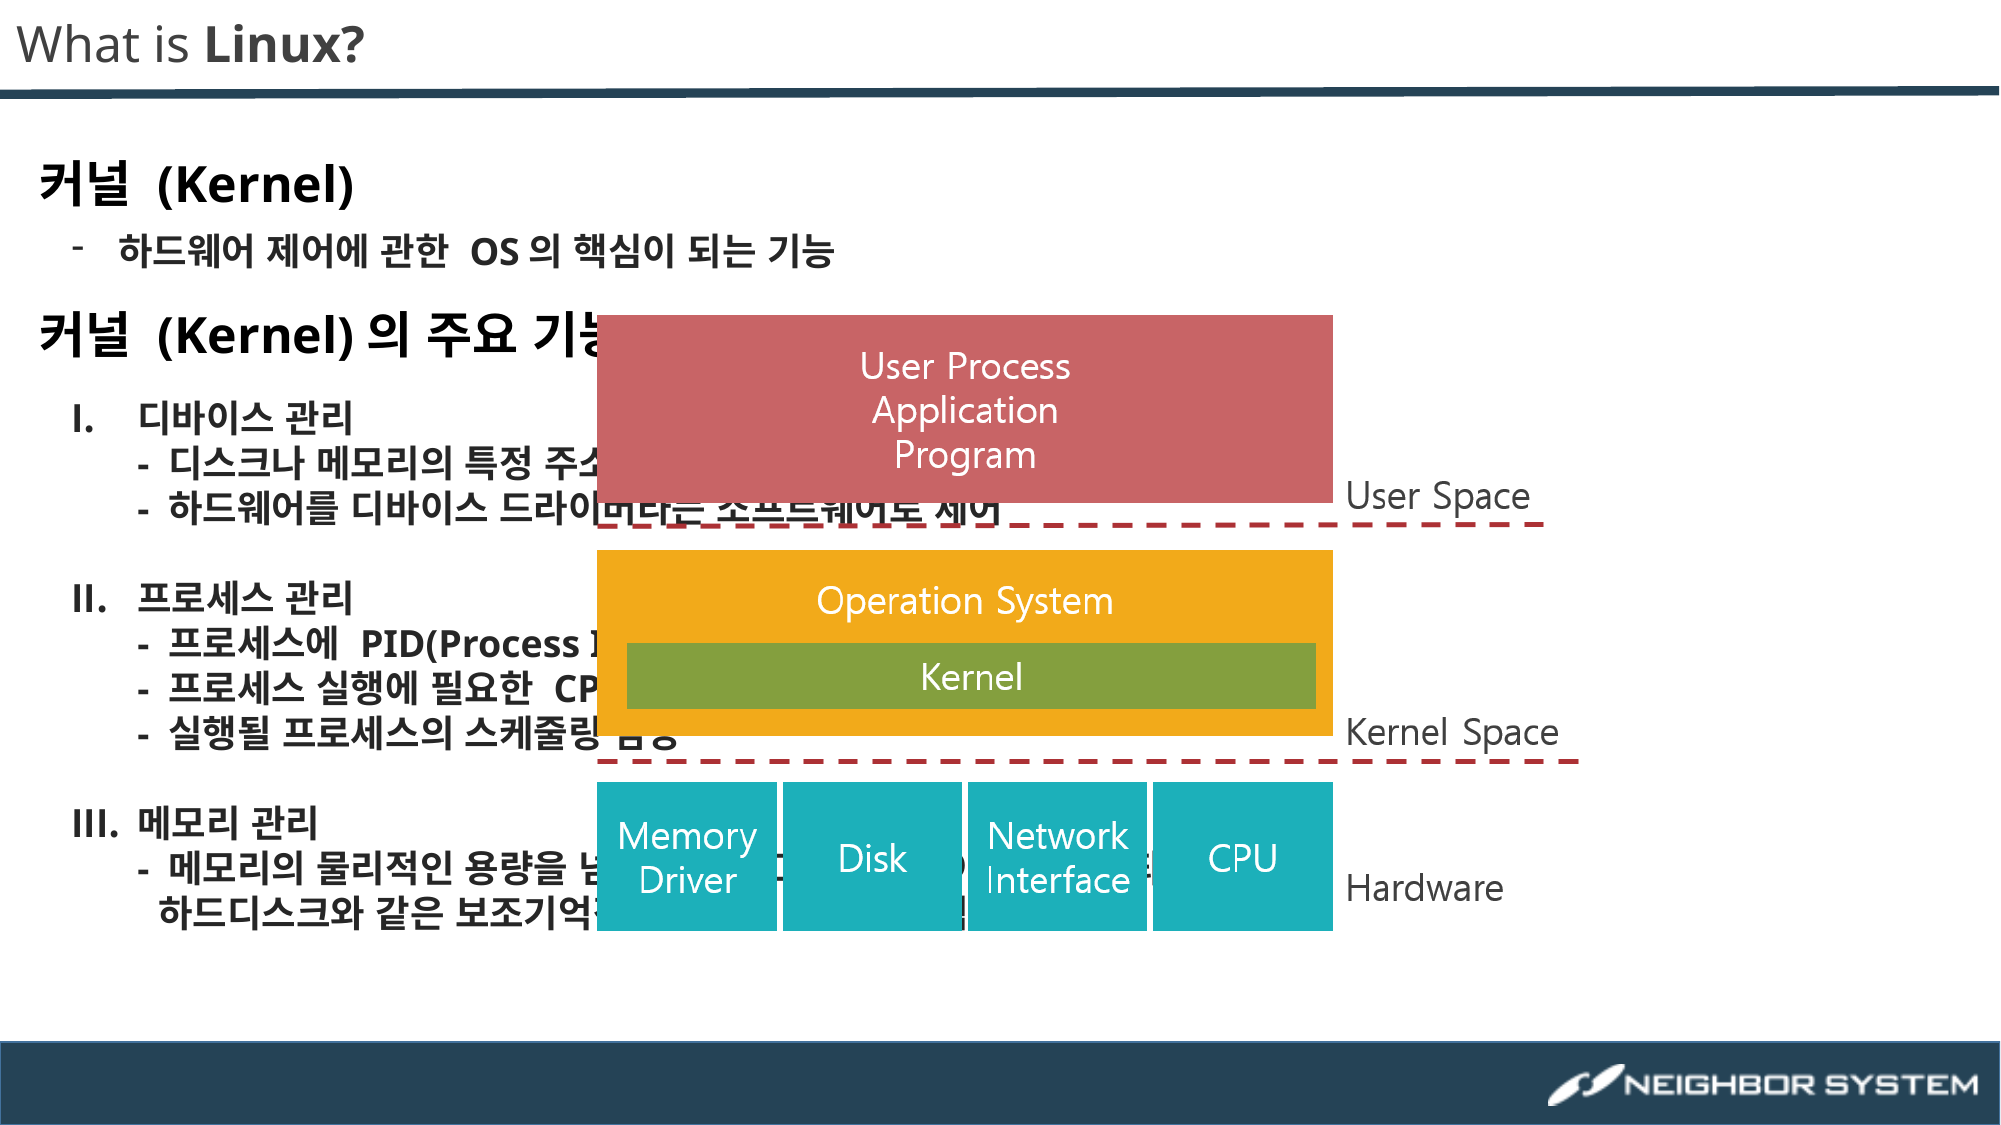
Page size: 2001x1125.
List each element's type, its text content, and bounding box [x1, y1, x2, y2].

text_box 커널 (Kernel)의 주요 기능 [24, 296, 868, 371]
text_box 디바이스 관리 - 디스크나 메모리의 특정 주소를 읽거나 씀 - 하드웨어를 디바이스 드라이버라는 소프트웨어로 제어 프로세스 관리 - 프로세스에 PID(Process Identifier)라는 식별자를 붙여 관리 - 프로세스 실행에 필요한 CPU를 적절하게 할당 - 실행될 프로세스의 스케줄링 감당 메모리 관리 - 메모리의 물리적인 용량을 넘어선 프로그램이나 데이터가 진행되면 하드디스크와 같은 보조기억장치의 가상 메모리 영역이 사용 됨 [56, 387, 1318, 942]
picture [594, 315, 1582, 931]
text_box 하드웨어 제어에 관한 OS의 핵심이 되는 기능 [56, 220, 1969, 281]
text_box 커널 (Kernel) [24, 144, 868, 220]
